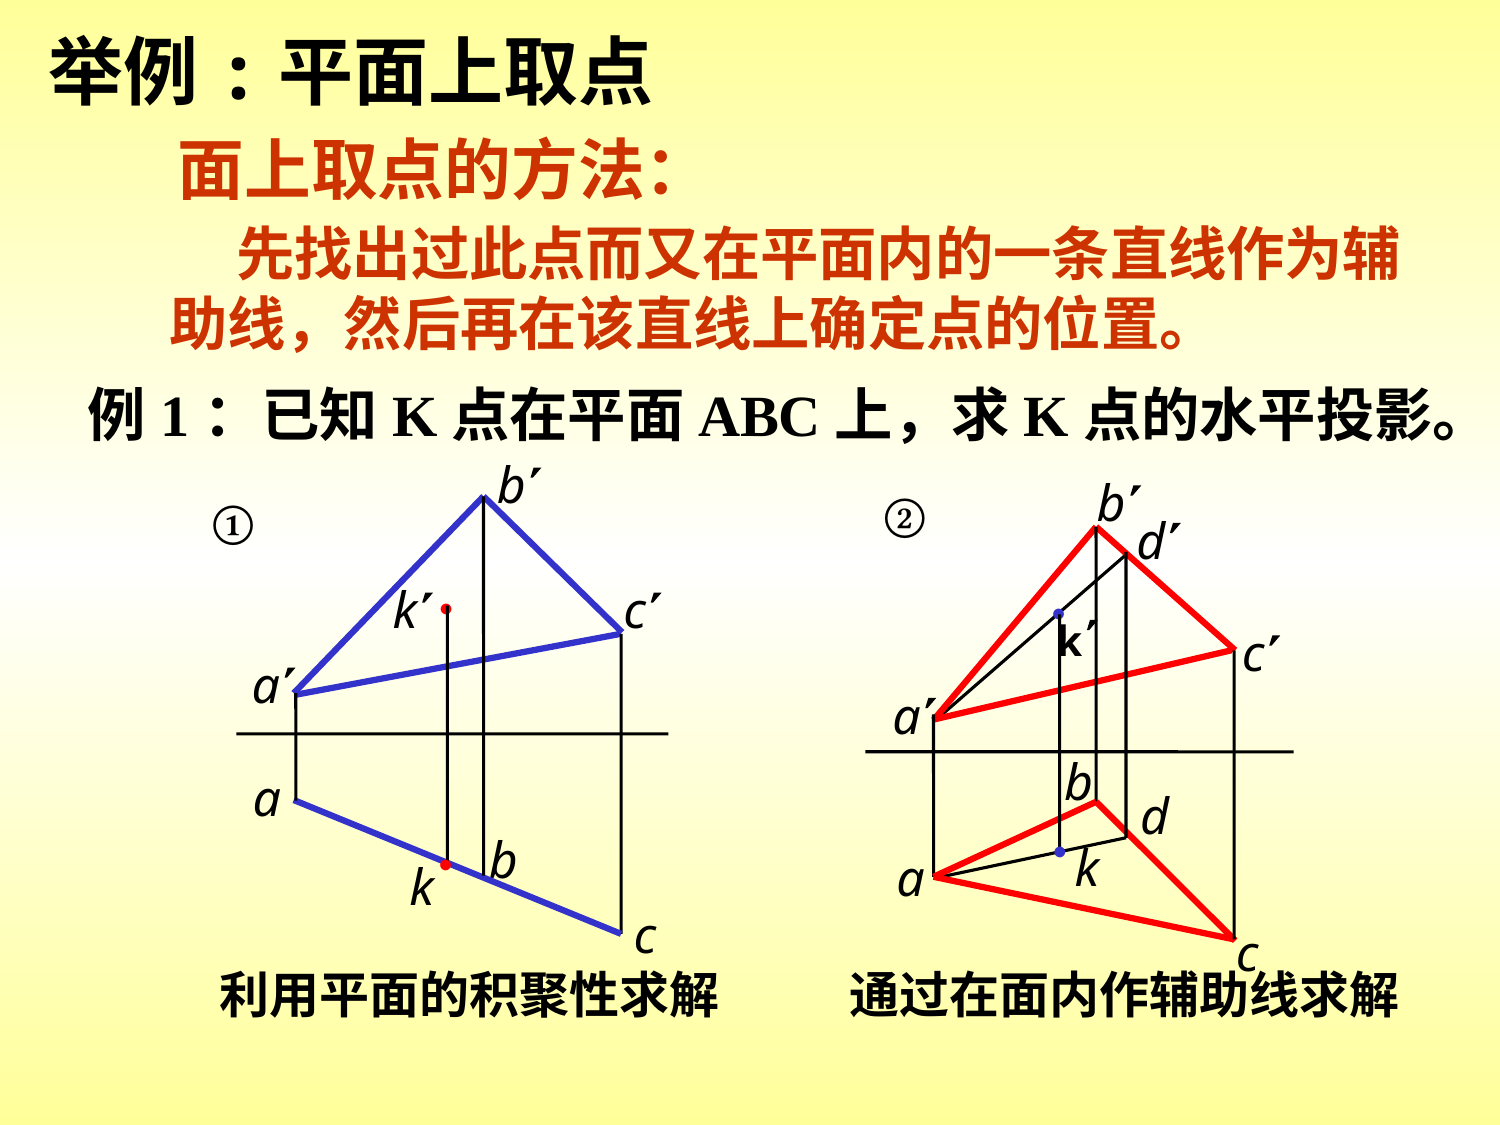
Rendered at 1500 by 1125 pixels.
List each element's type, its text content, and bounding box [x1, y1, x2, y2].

text_box 利用平面的积聚性求解 [204, 955, 735, 1031]
text_box 面上取点的方法： [131, 120, 727, 216]
text_box 例1：已知K点在平面ABC上，求K点的水平投影。 [73, 370, 1500, 455]
text_box 举例:平面上取点 [33, 17, 669, 123]
text_box 先找出过此点而又在平面内的一条直线作为辅助线，然后再在该直线上确定点的位置。 [154, 209, 1450, 365]
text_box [394, 840, 474, 923]
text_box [865, 464, 1294, 990]
text_box 通过在面内作辅助线求解 [835, 955, 1415, 1031]
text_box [193, 446, 676, 972]
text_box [1032, 827, 1113, 905]
